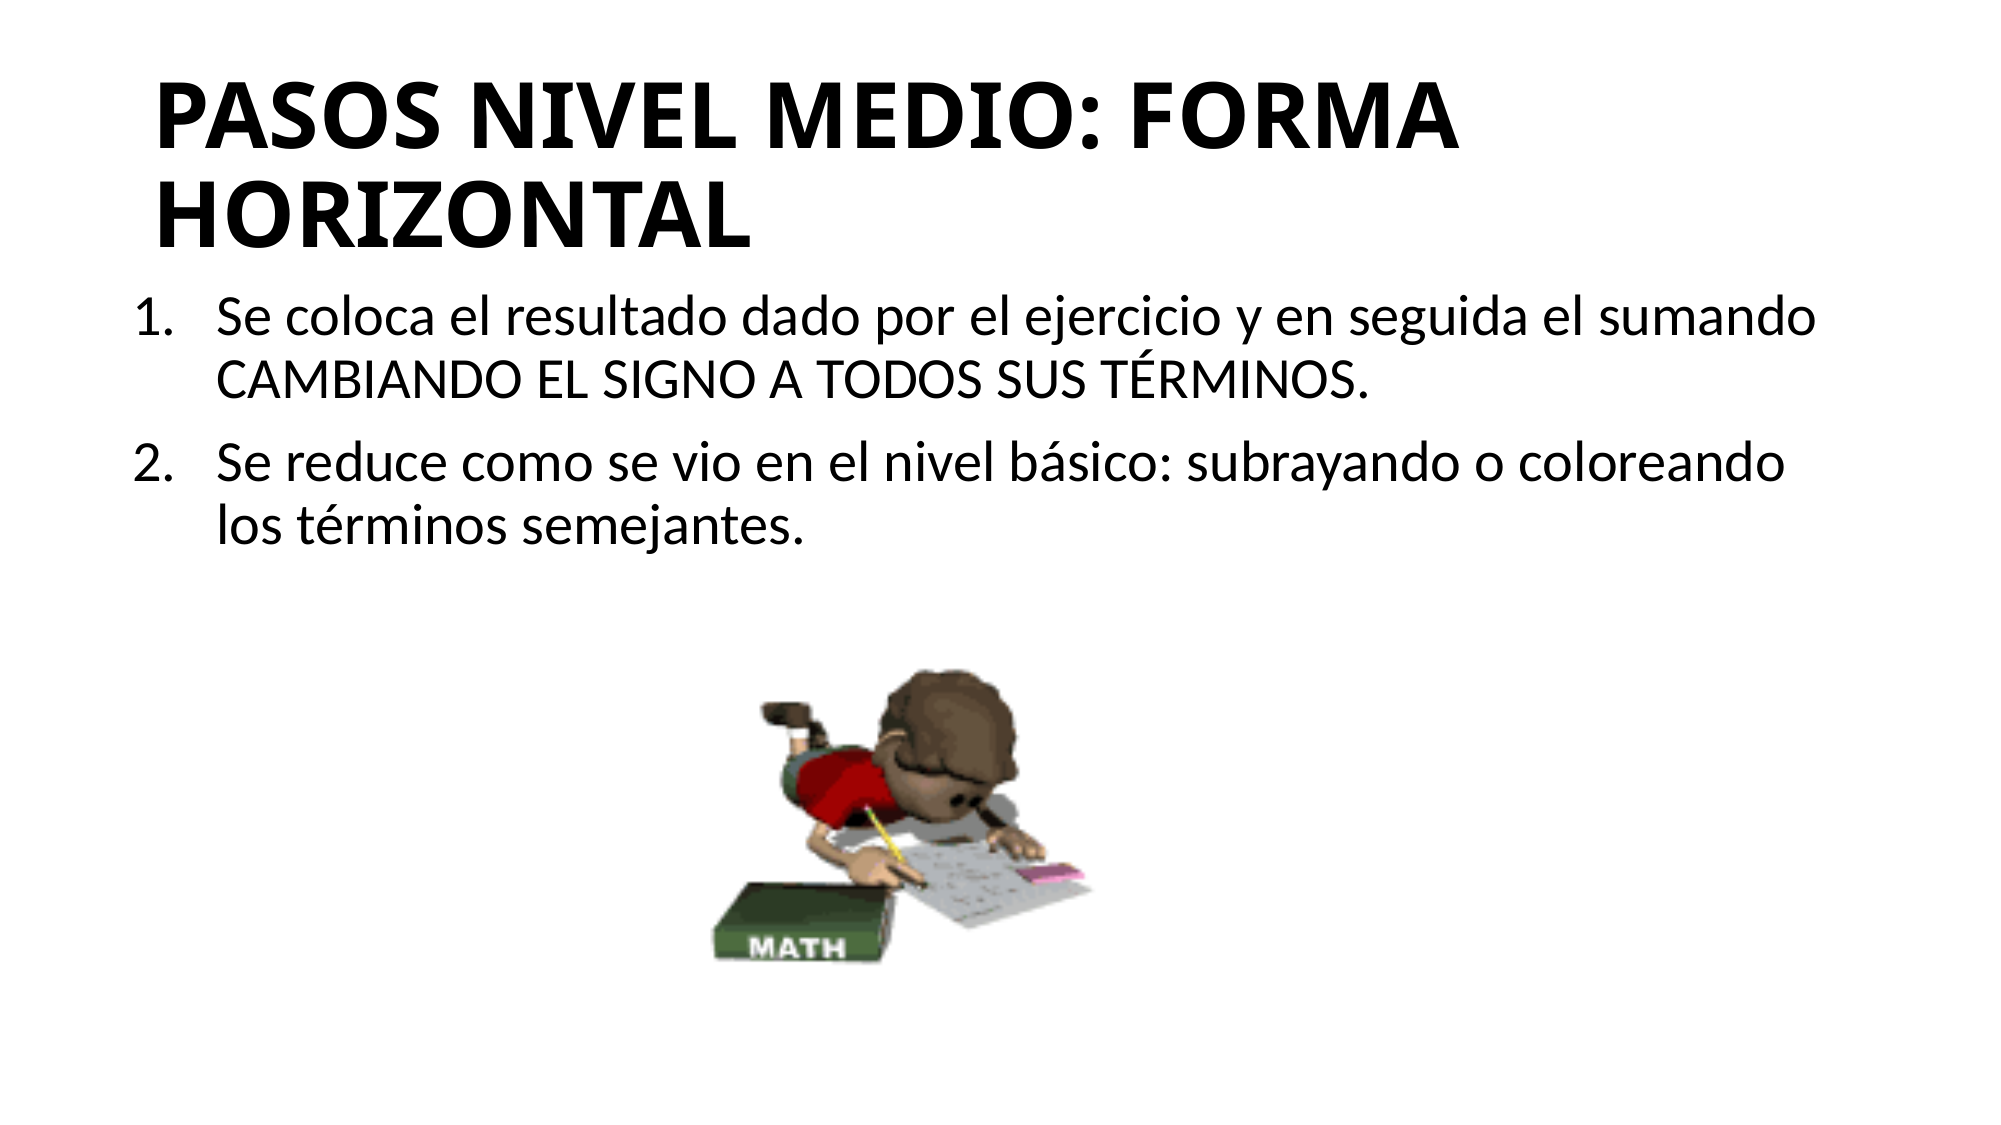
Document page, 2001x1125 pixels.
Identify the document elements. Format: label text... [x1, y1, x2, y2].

picture [709, 615, 1102, 1008]
list Se coloca el resultado dado por el ejercicio y en seguida el sumando CAMBIANDO EL SIGNO A TODOS SUS TÉRMINOS. Se reduce como se vio en el nivel básico: subrayando o coloreando los términos semejantes. [117, 277, 1843, 616]
title PASOS NIVEL MEDIO: FORMA HORIZONTAL [137, 59, 1863, 278]
